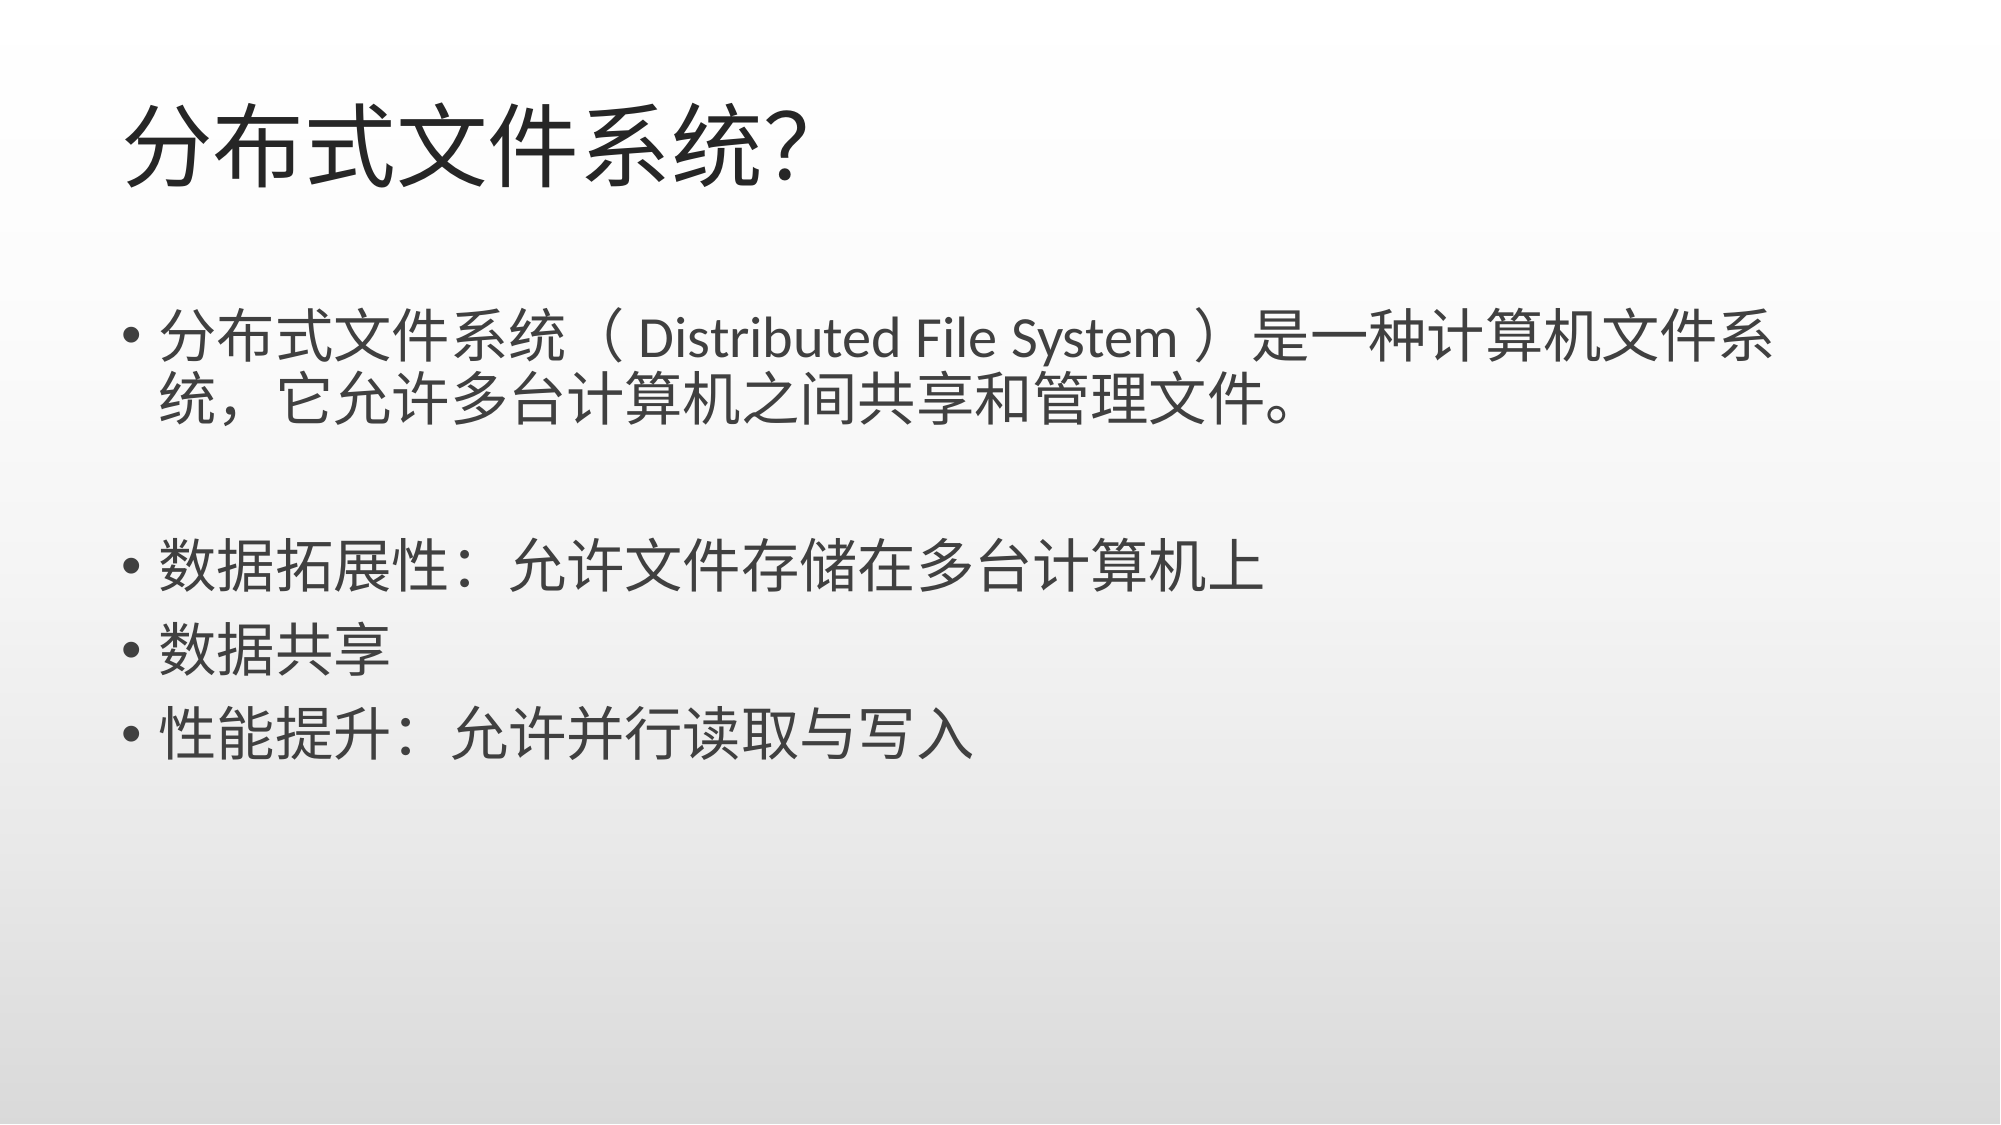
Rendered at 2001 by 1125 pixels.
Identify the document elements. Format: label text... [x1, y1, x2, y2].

list 分布式文件系统（Distributed File System）是一种计算机文件系统，它允许多台计算机之间共享和管理文件。 数据拓展性：允许文件存储在多台计算机上 数据共享 性能提升：允许并行读取与写入 [106, 299, 1832, 1014]
picture [0, 0, 2001, 1125]
title 分布式文件系统？ [106, 42, 1832, 260]
